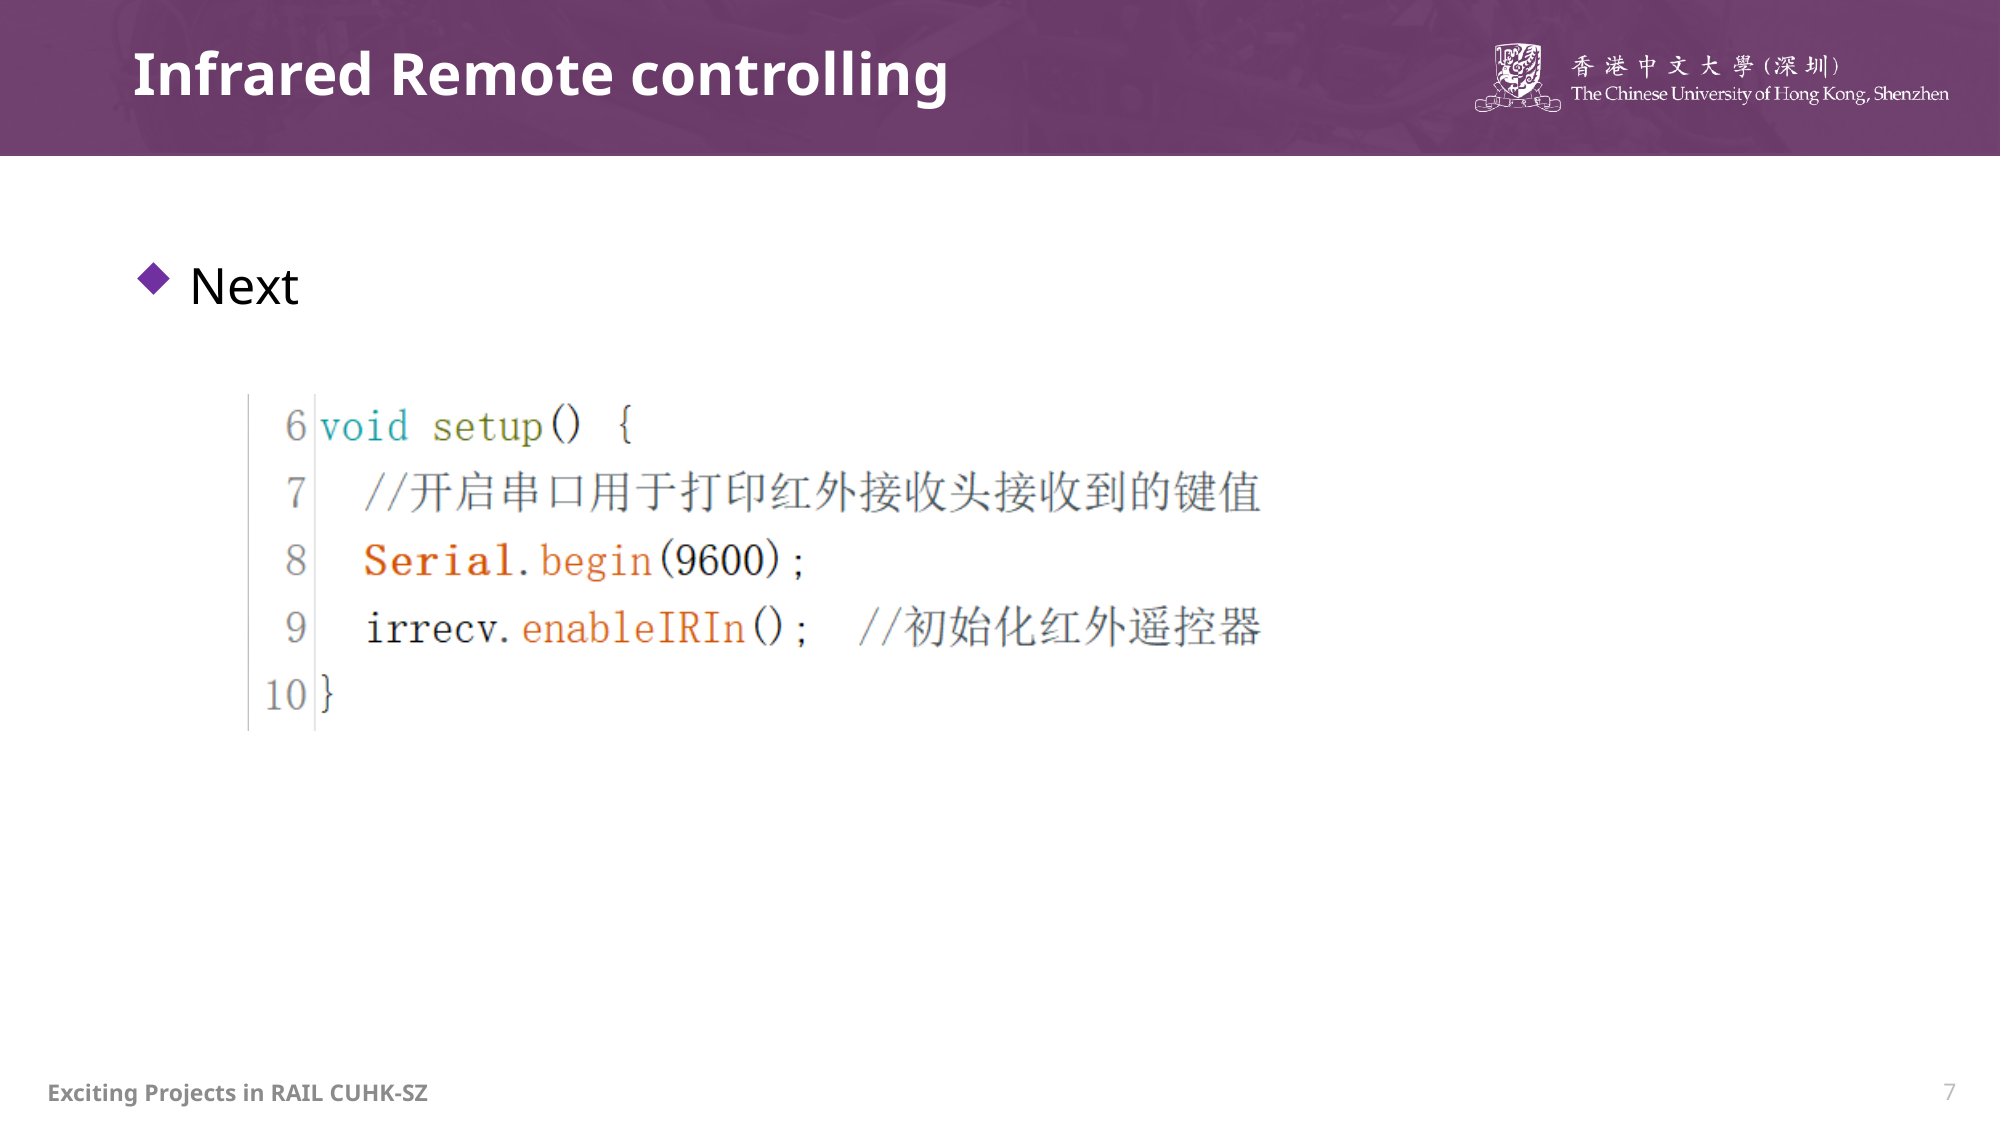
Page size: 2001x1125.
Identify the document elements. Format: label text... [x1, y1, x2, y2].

footer Exciting Projects in RAIL CUHK-SZ [32, 1062, 619, 1123]
list Next [118, 216, 1878, 1026]
slide_number 7 [1859, 1062, 1972, 1123]
title Infrared Remote controlling [118, 8, 1413, 146]
picture [1430, 13, 1994, 141]
picture [247, 394, 1752, 731]
